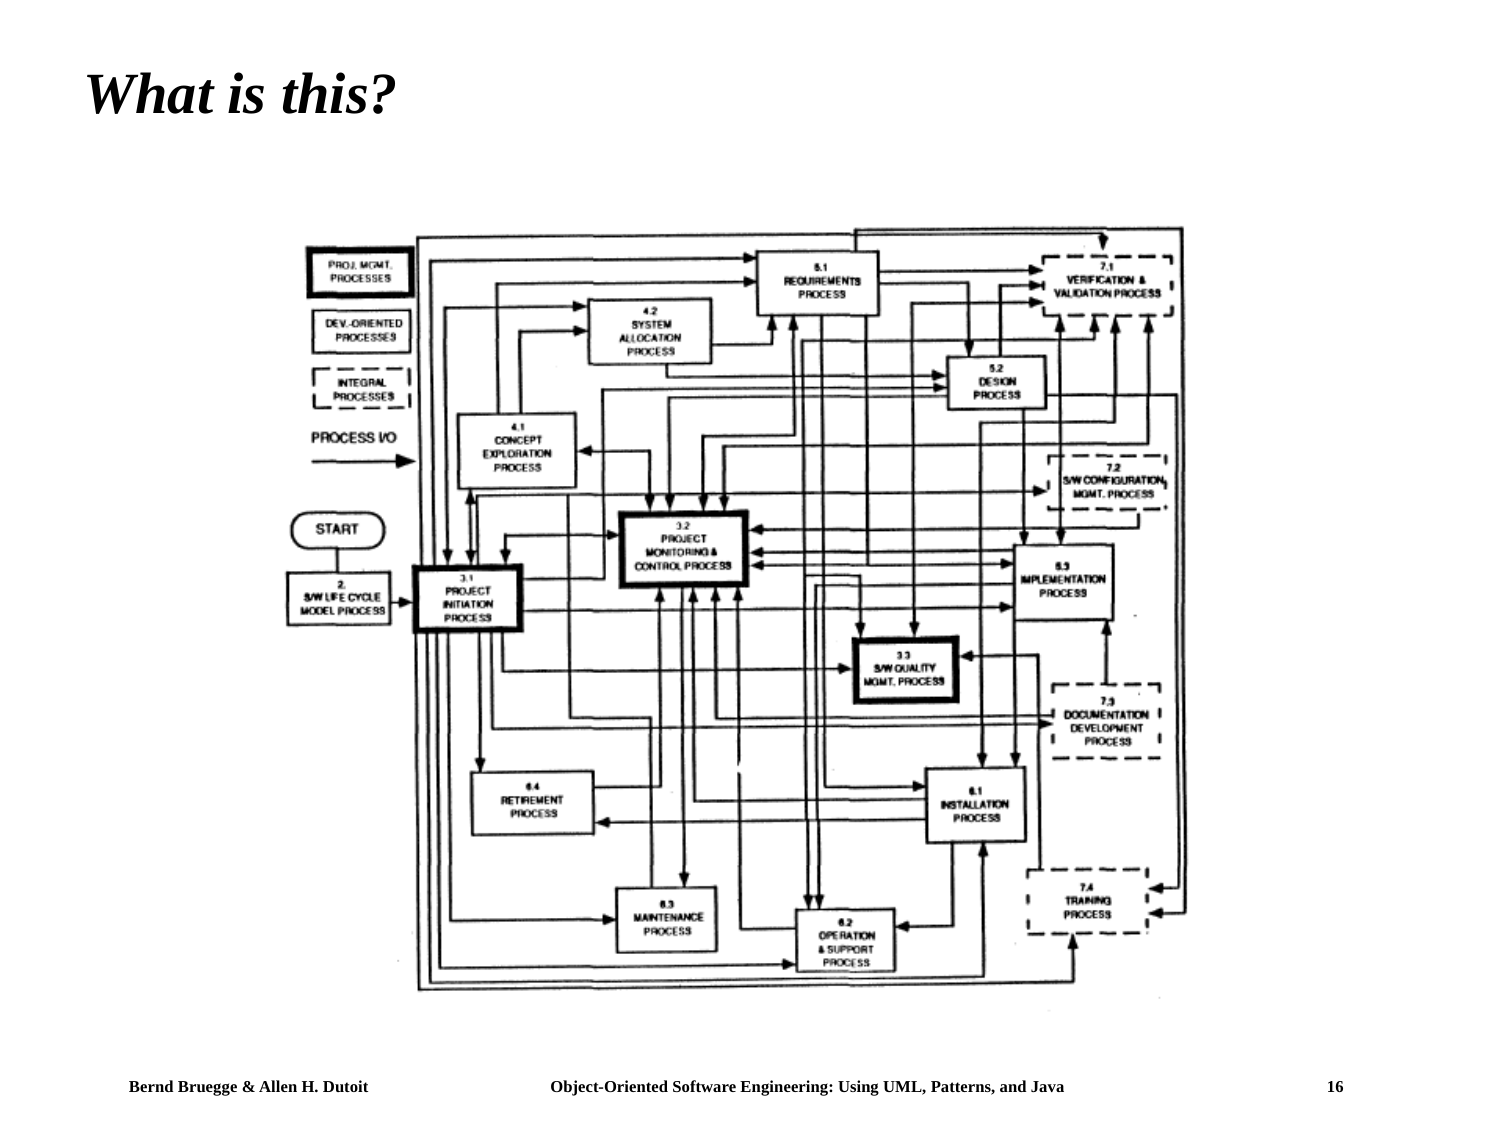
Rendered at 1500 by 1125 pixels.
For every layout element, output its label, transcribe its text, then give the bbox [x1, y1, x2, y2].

picture [277, 212, 1193, 1020]
title What is this? [68, 36, 1407, 153]
